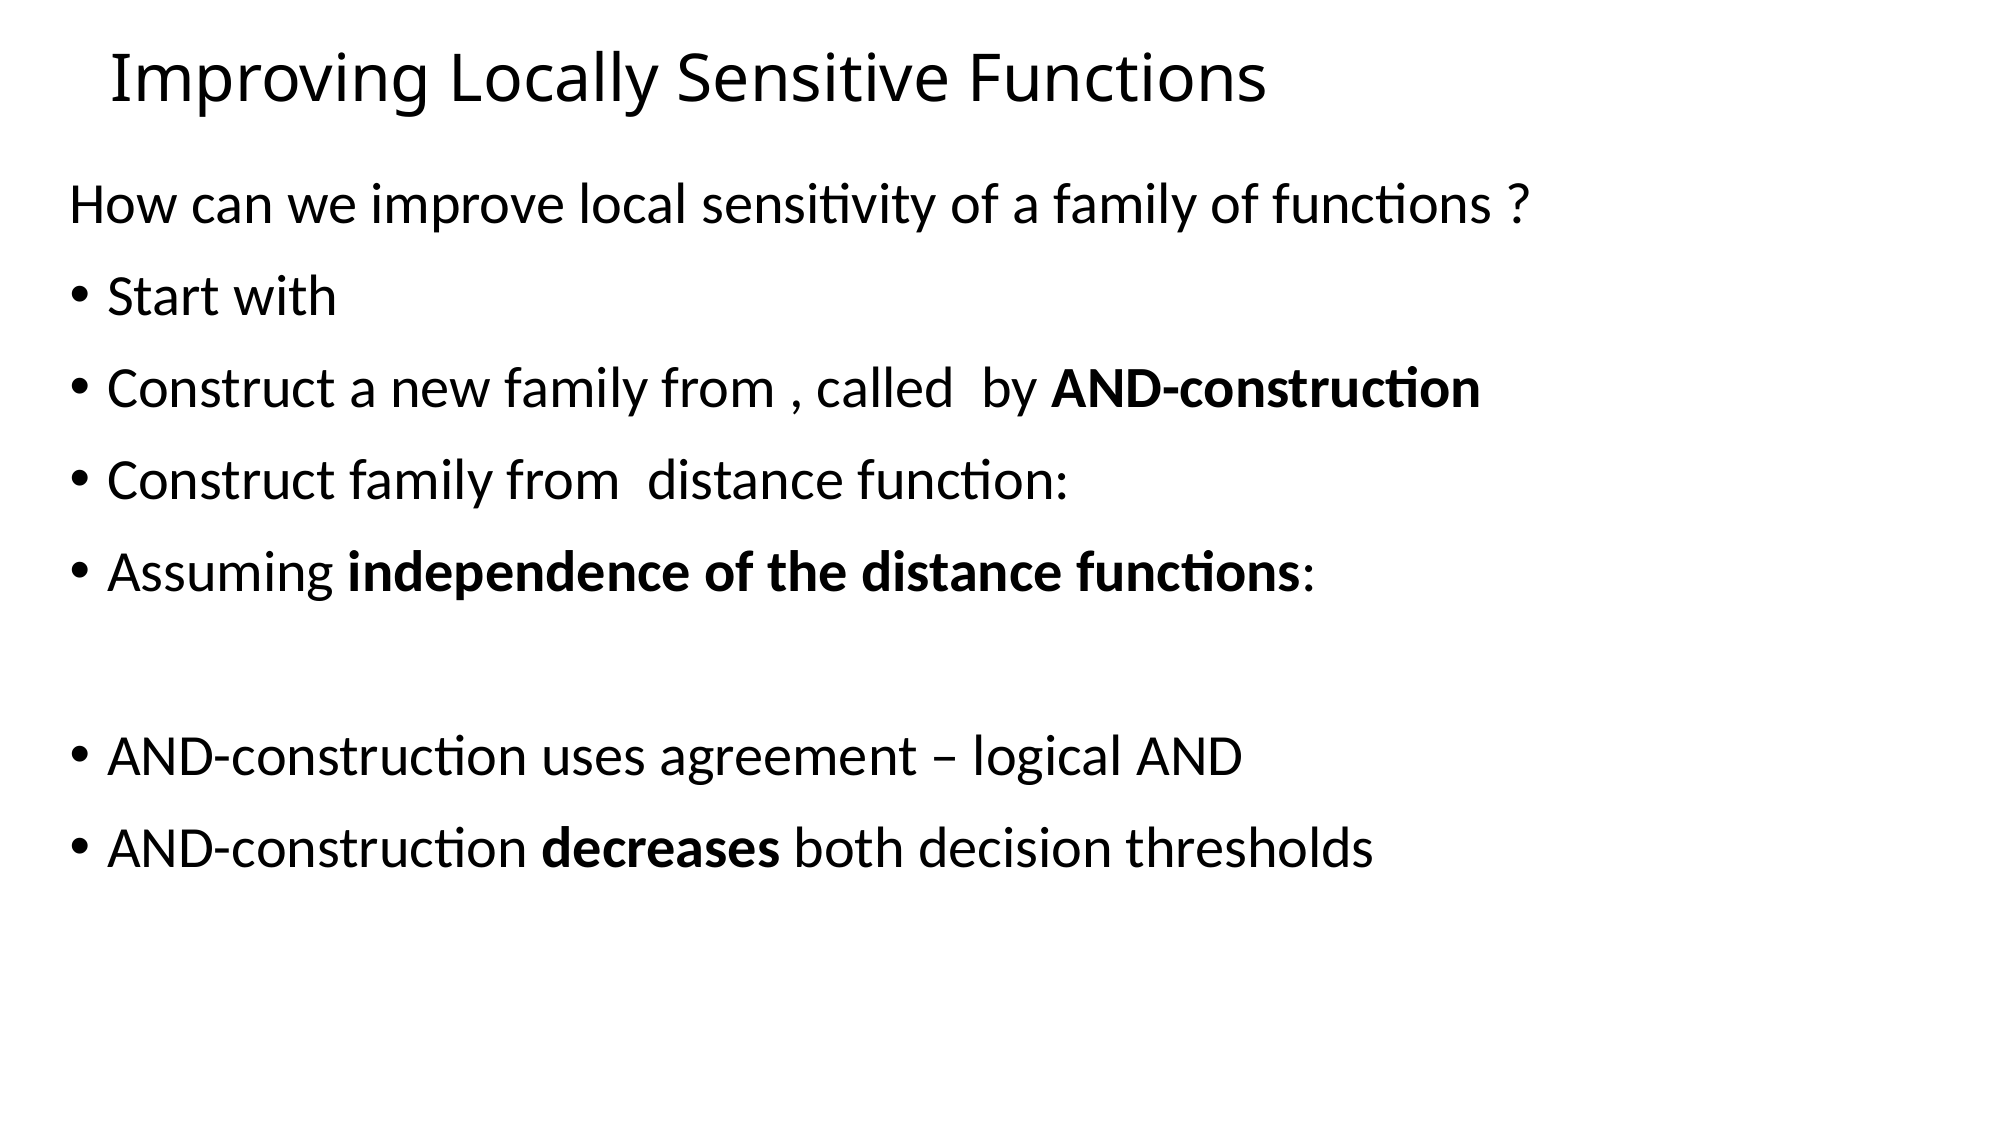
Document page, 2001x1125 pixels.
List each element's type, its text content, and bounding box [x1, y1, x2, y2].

title Improving Locally Sensitive Functions [95, 36, 1821, 124]
